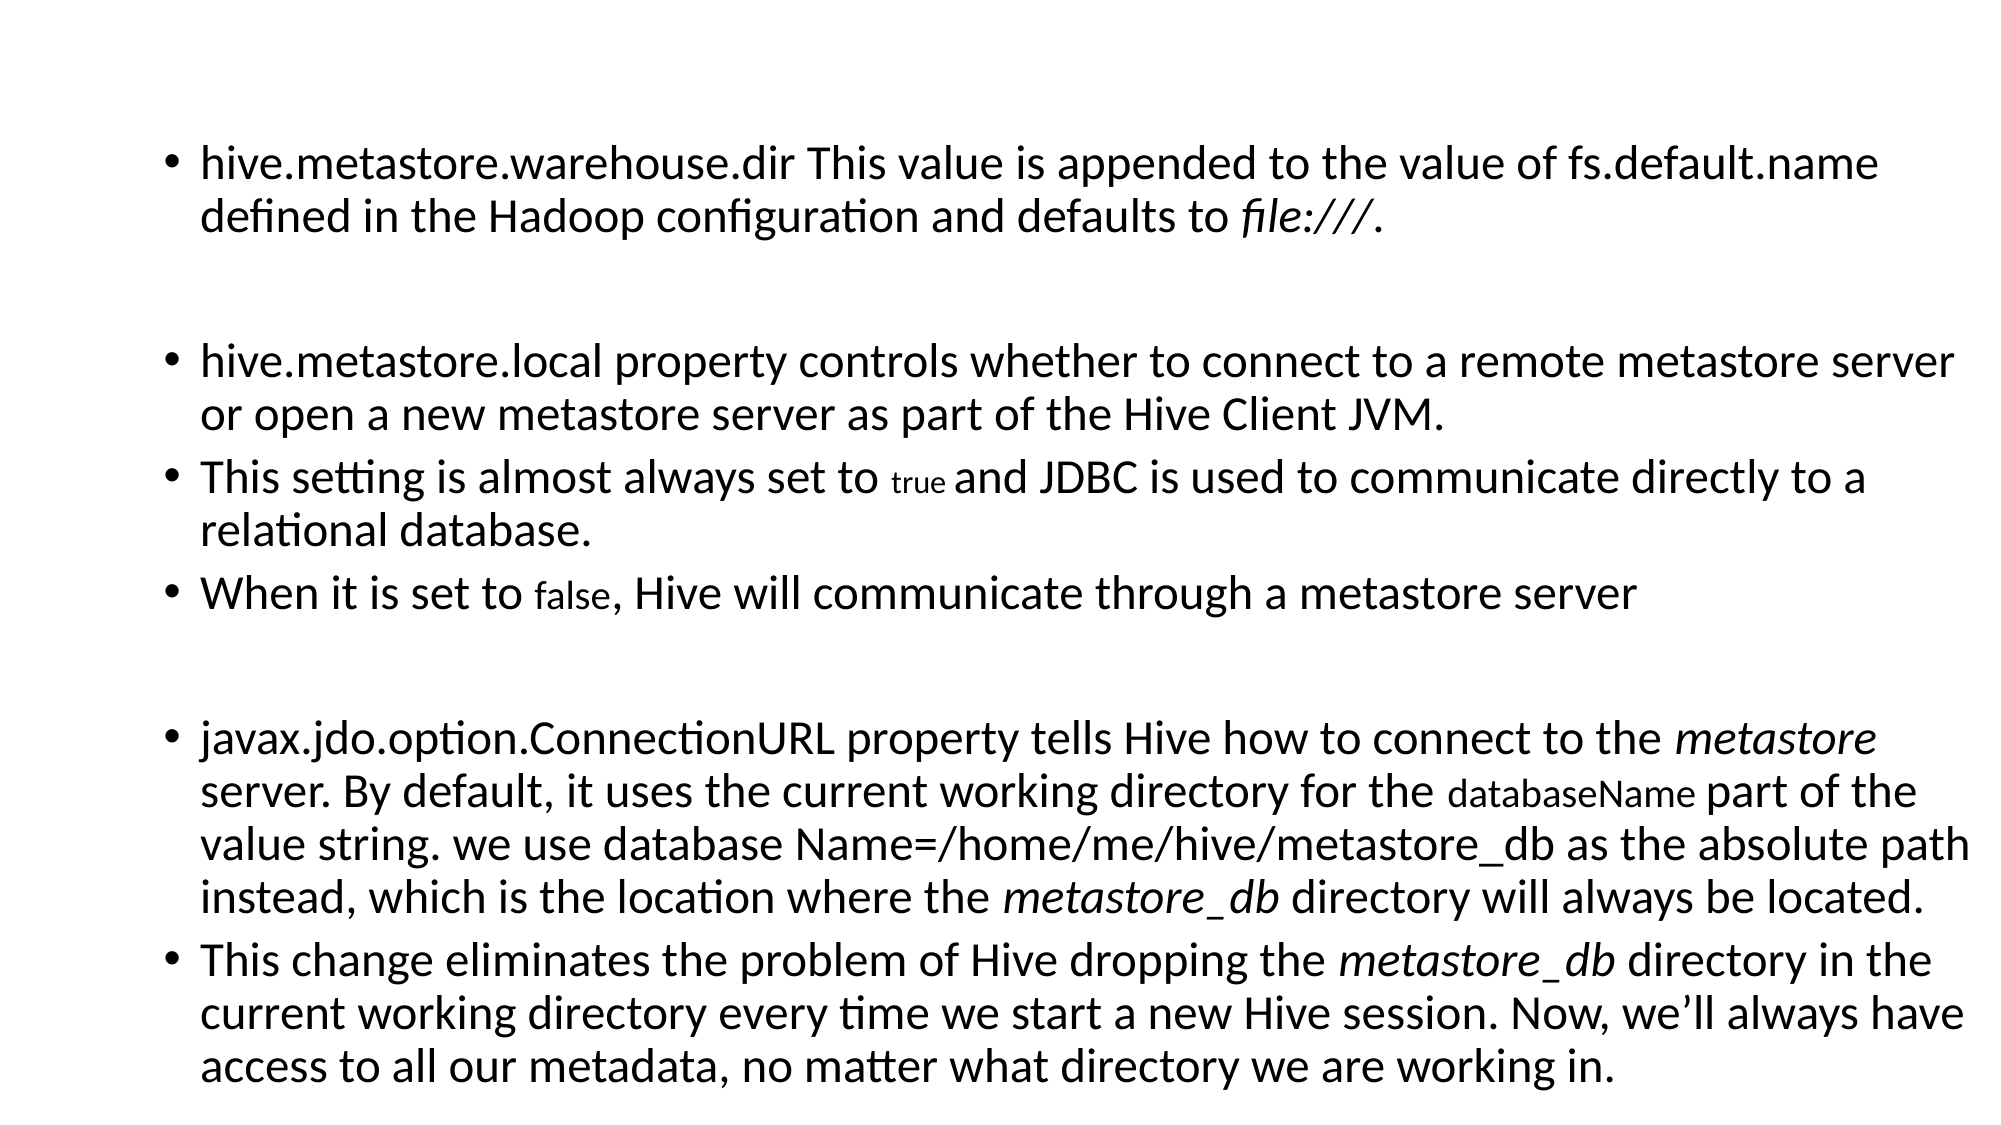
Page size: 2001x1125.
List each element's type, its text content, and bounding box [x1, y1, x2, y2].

list hive.metastore.warehouse.dir This value is appended to the value of fs.default.name defined in the Hadoop configuration and defaults to file:///. hive.metastore.local property controls whether to connect to a remote metastore server or open a new metastore server as part of the Hive Client JVM. This setting is almost always set to true and JDBC is used to communicate directly to a relational database. When it is set to false, Hive will communicate through a metastore server javax.jdo.option.ConnectionURL property tells Hive how to connect to the metastore server. By default, it uses the current working directory for the databaseName part of the value string. we use database Name=/home/me/hive/metastore_db as the absolute path instead, which is the location where the metastore_db directory will always be located. This change eliminates the problem of Hive dropping the metastore_db directory in the current working directory every time we start a new Hive session. Now, we’ll always have access to all our metadata, no matter what directory we are working in. [75, 129, 2000, 1125]
